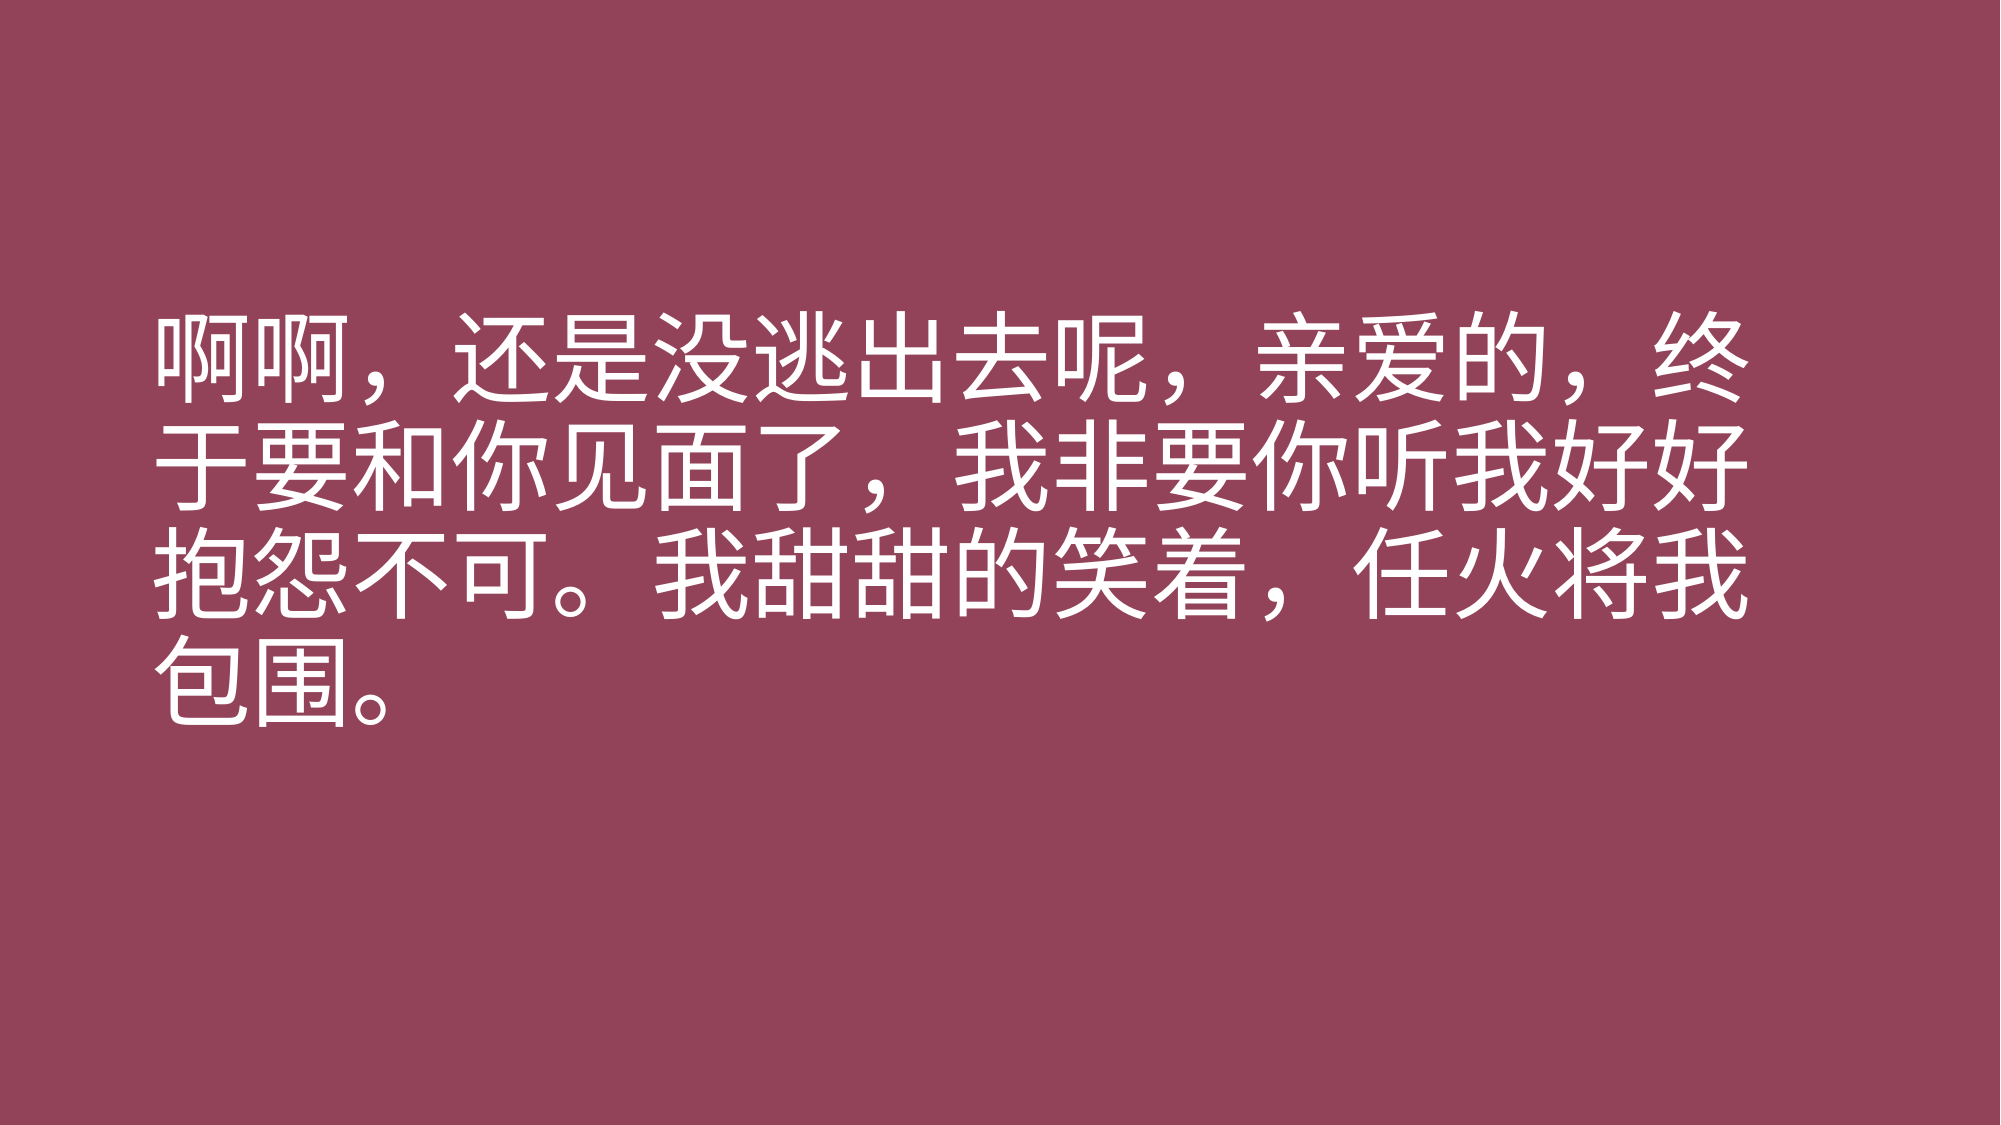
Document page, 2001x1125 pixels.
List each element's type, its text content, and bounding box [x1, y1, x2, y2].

title 啊啊，还是没逃出去呢，亲爱的，终于要和你见面了，我非要你听我好好抱怨不可。我甜甜的笑着，任火将我包围。 [136, 280, 1862, 749]
